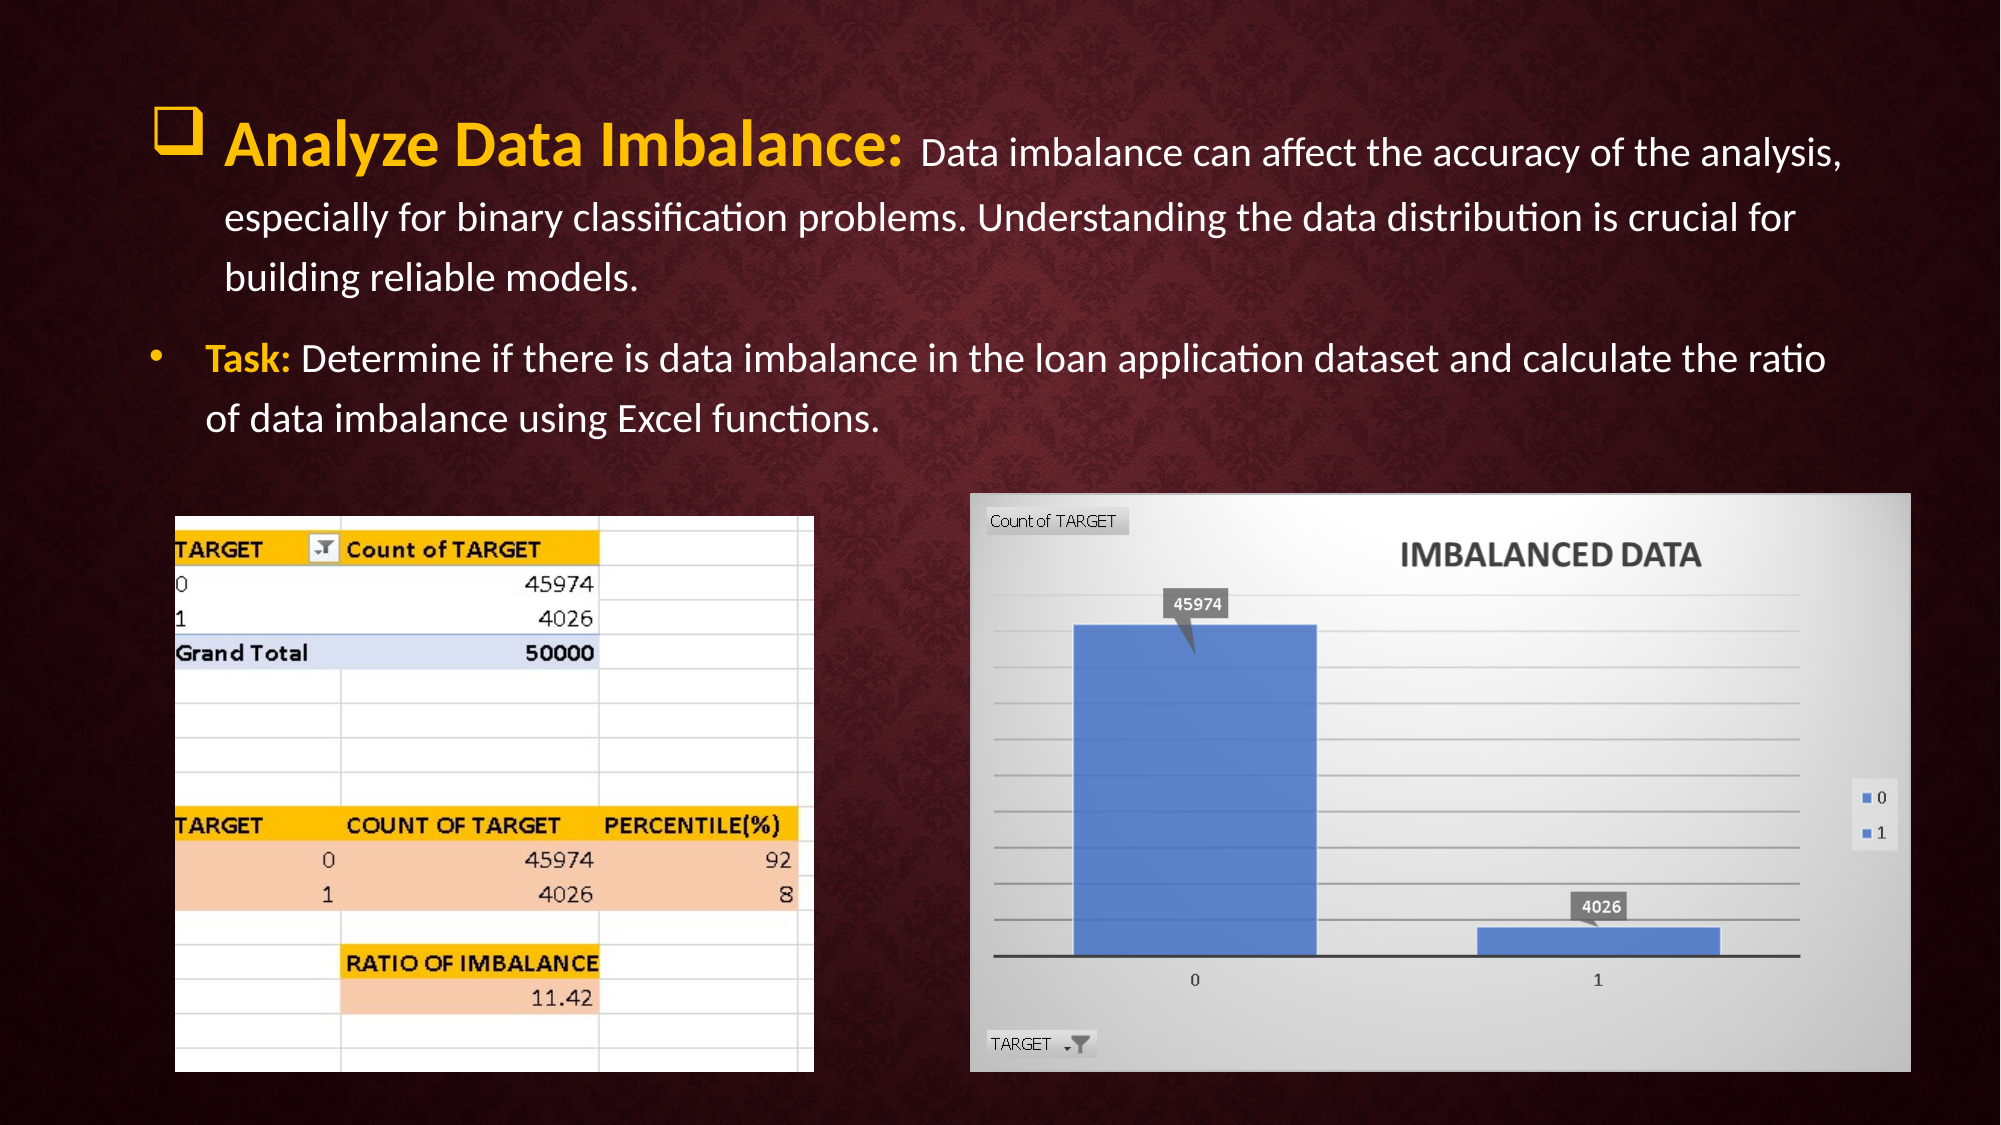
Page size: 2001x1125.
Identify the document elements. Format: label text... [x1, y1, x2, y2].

picture [970, 492, 1912, 1073]
picture [174, 516, 814, 1073]
subtitle Analyze Data Imbalance: Data imbalance can affect the accuracy of the analysis, especially for binary classification problems. Understanding the data distribution is crucial for building reliable models. Task: Determine if there is data imbalance in the loan application dataset and calculate the ratio of data imbalance using Excel functions. [134, 76, 1866, 494]
